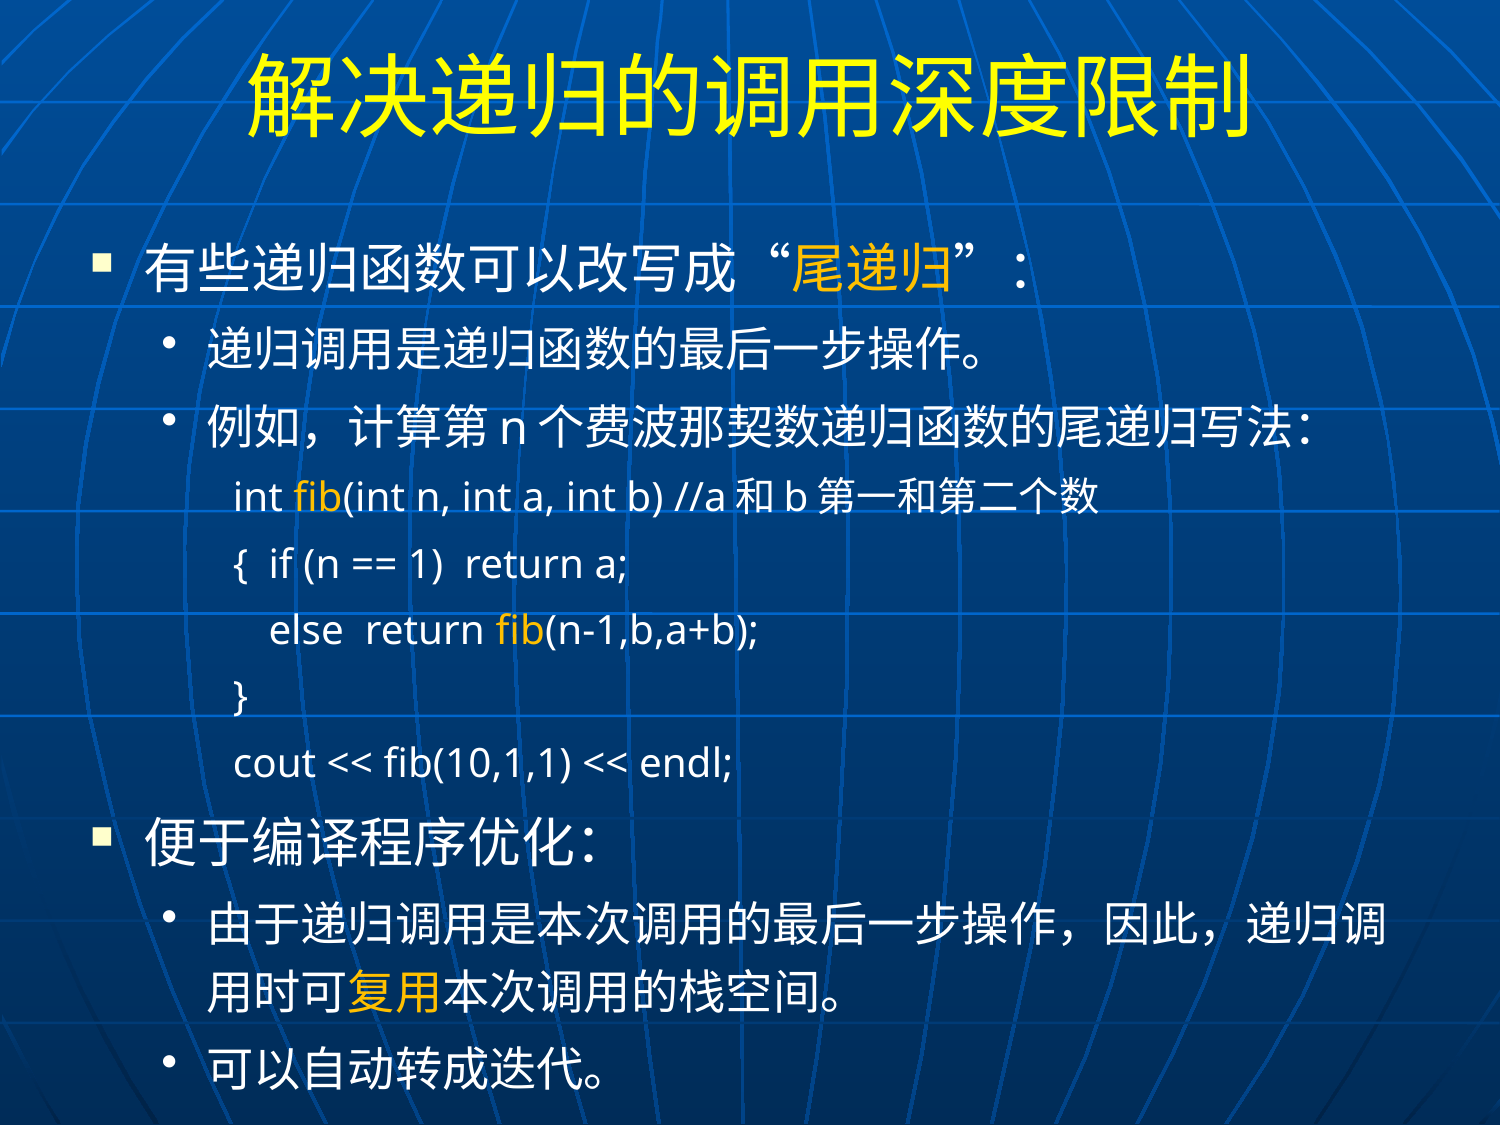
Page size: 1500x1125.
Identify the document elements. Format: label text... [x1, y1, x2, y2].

list 有些递归函数可以改写成“尾递归”： 递归调用是递归函数的最后一步操作。 例如，计算第n个费波那契数递归函数的尾递归写法： int fib(int n, int a, int b) //a和b第一和第二个数 { if (n == 1) return a; else return fib(n-1,b,a+b); } cout << fib(10,1,1) << endl; 便于编译程序优化： 由于递归调用是本次调用的最后一步操作，因此，递归调用时可复用本次调用的栈空间。 可以自动转成迭代。 [75, 213, 1447, 1106]
title 解决递归的调用深度限制 [112, 24, 1388, 163]
